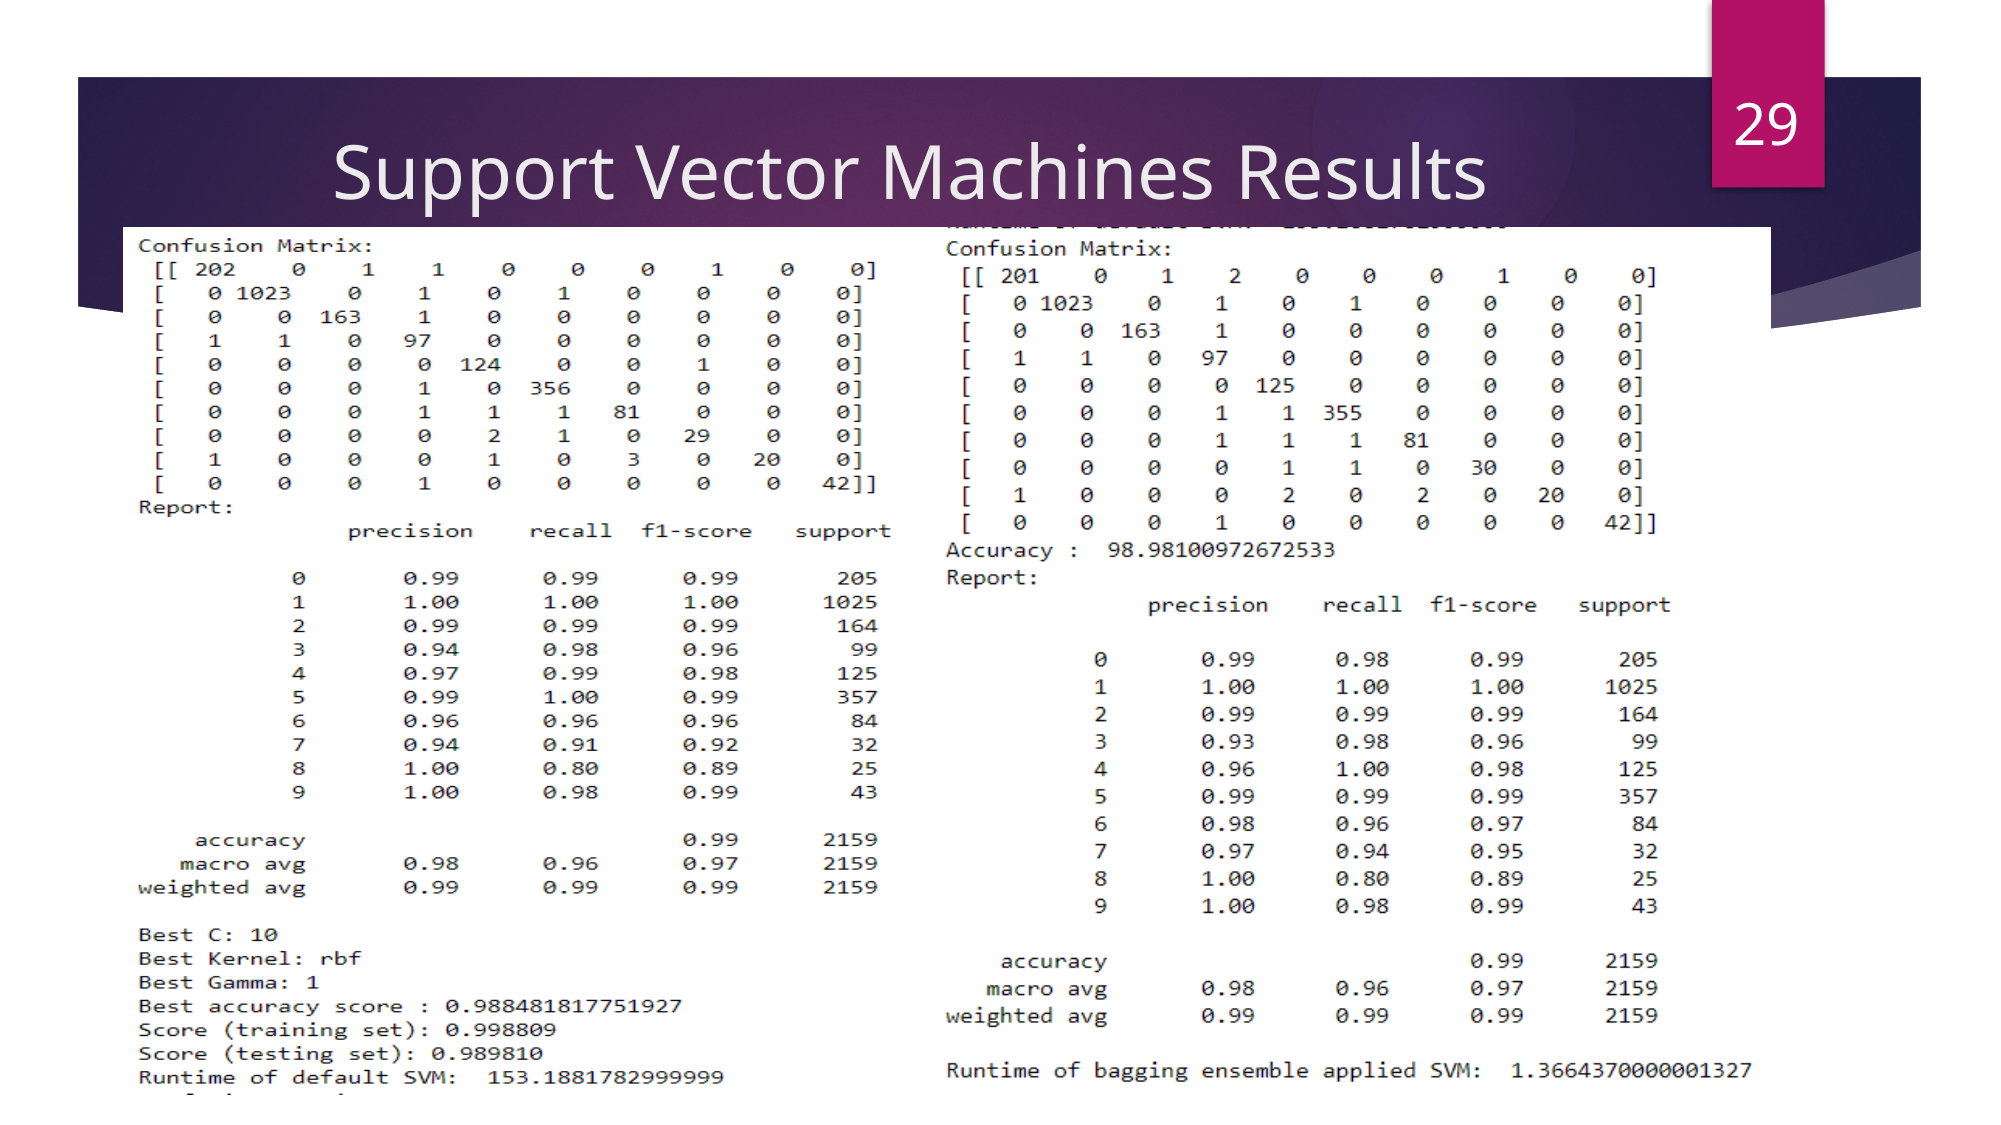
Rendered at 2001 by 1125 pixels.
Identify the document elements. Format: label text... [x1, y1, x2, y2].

picture [123, 227, 1772, 1096]
slide_number 29 [1698, 48, 1836, 175]
title Support Vector Machines Results [192, 111, 1630, 225]
